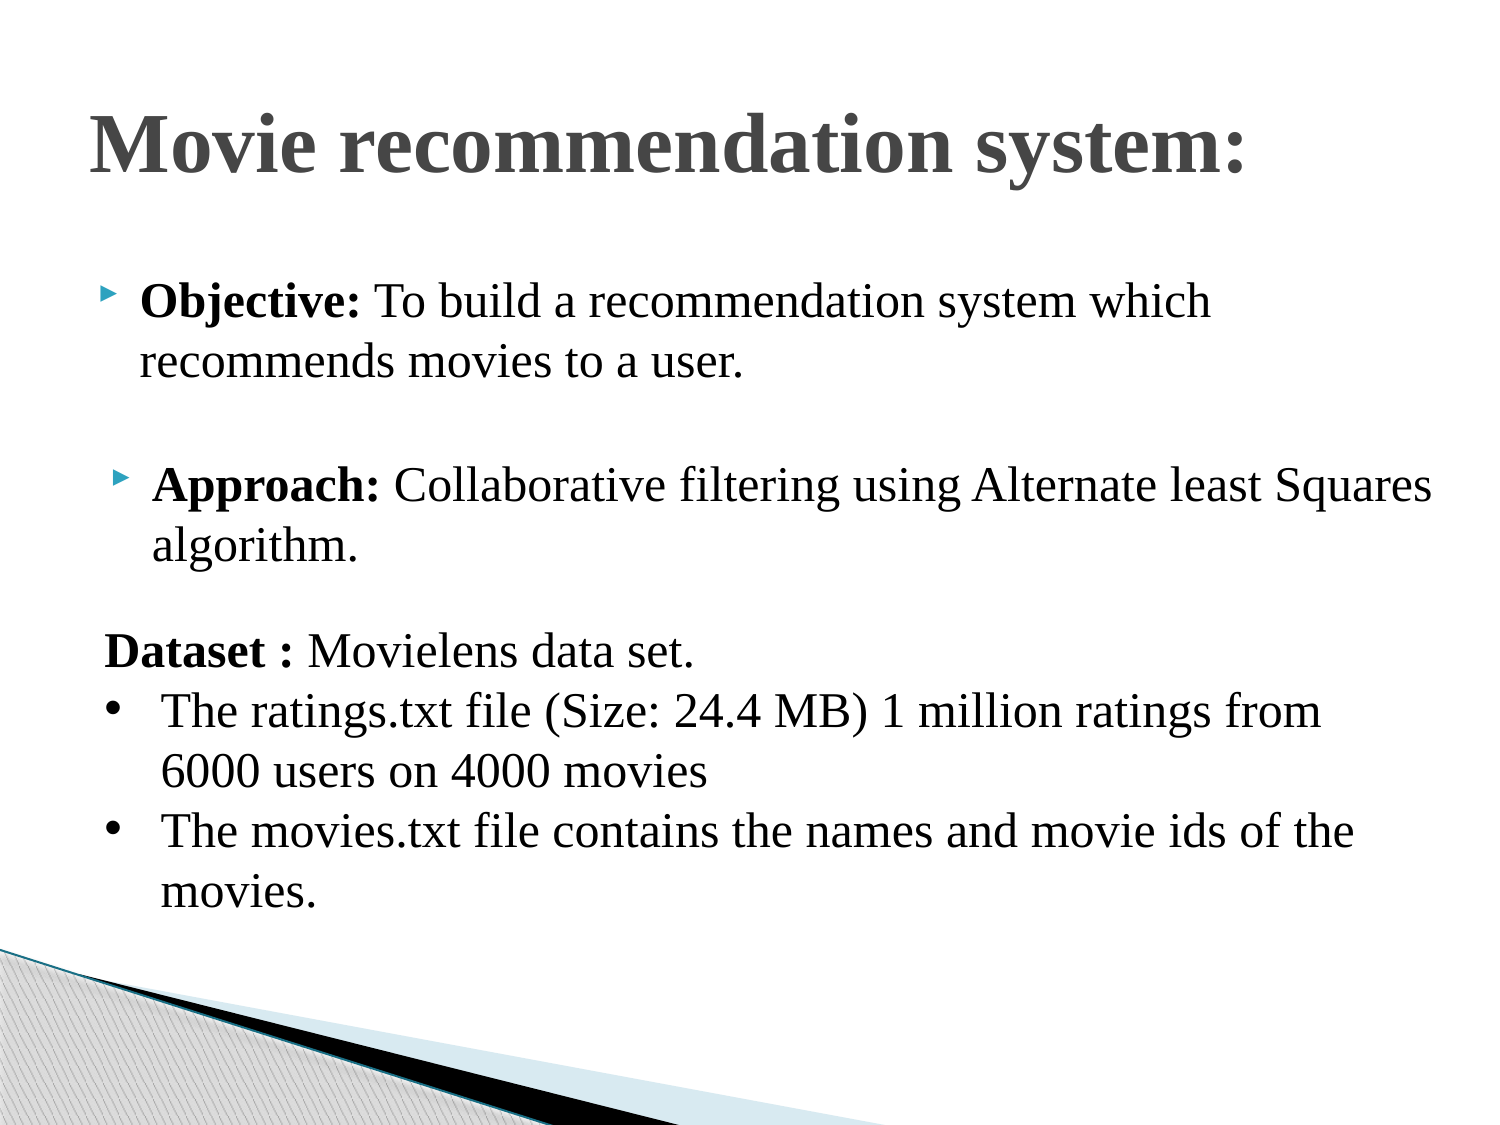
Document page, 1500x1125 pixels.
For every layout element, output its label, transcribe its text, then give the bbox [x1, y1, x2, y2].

text_box Approach: Collaborative filtering using Alternate least Squares algorithm. [76, 443, 1452, 697]
title Movie recommendation system: [75, 45, 1425, 233]
list Objective: To build a recommendation system which recommends movies to a user. [64, 260, 1440, 513]
text_box Dataset : Movielens data set. The ratings.txt file (Size: 24.4 MB) 1 million ratings from 6000 users on 4000 movies The movies.txt file contains the names and movie ids of the movies. [89, 609, 1424, 925]
